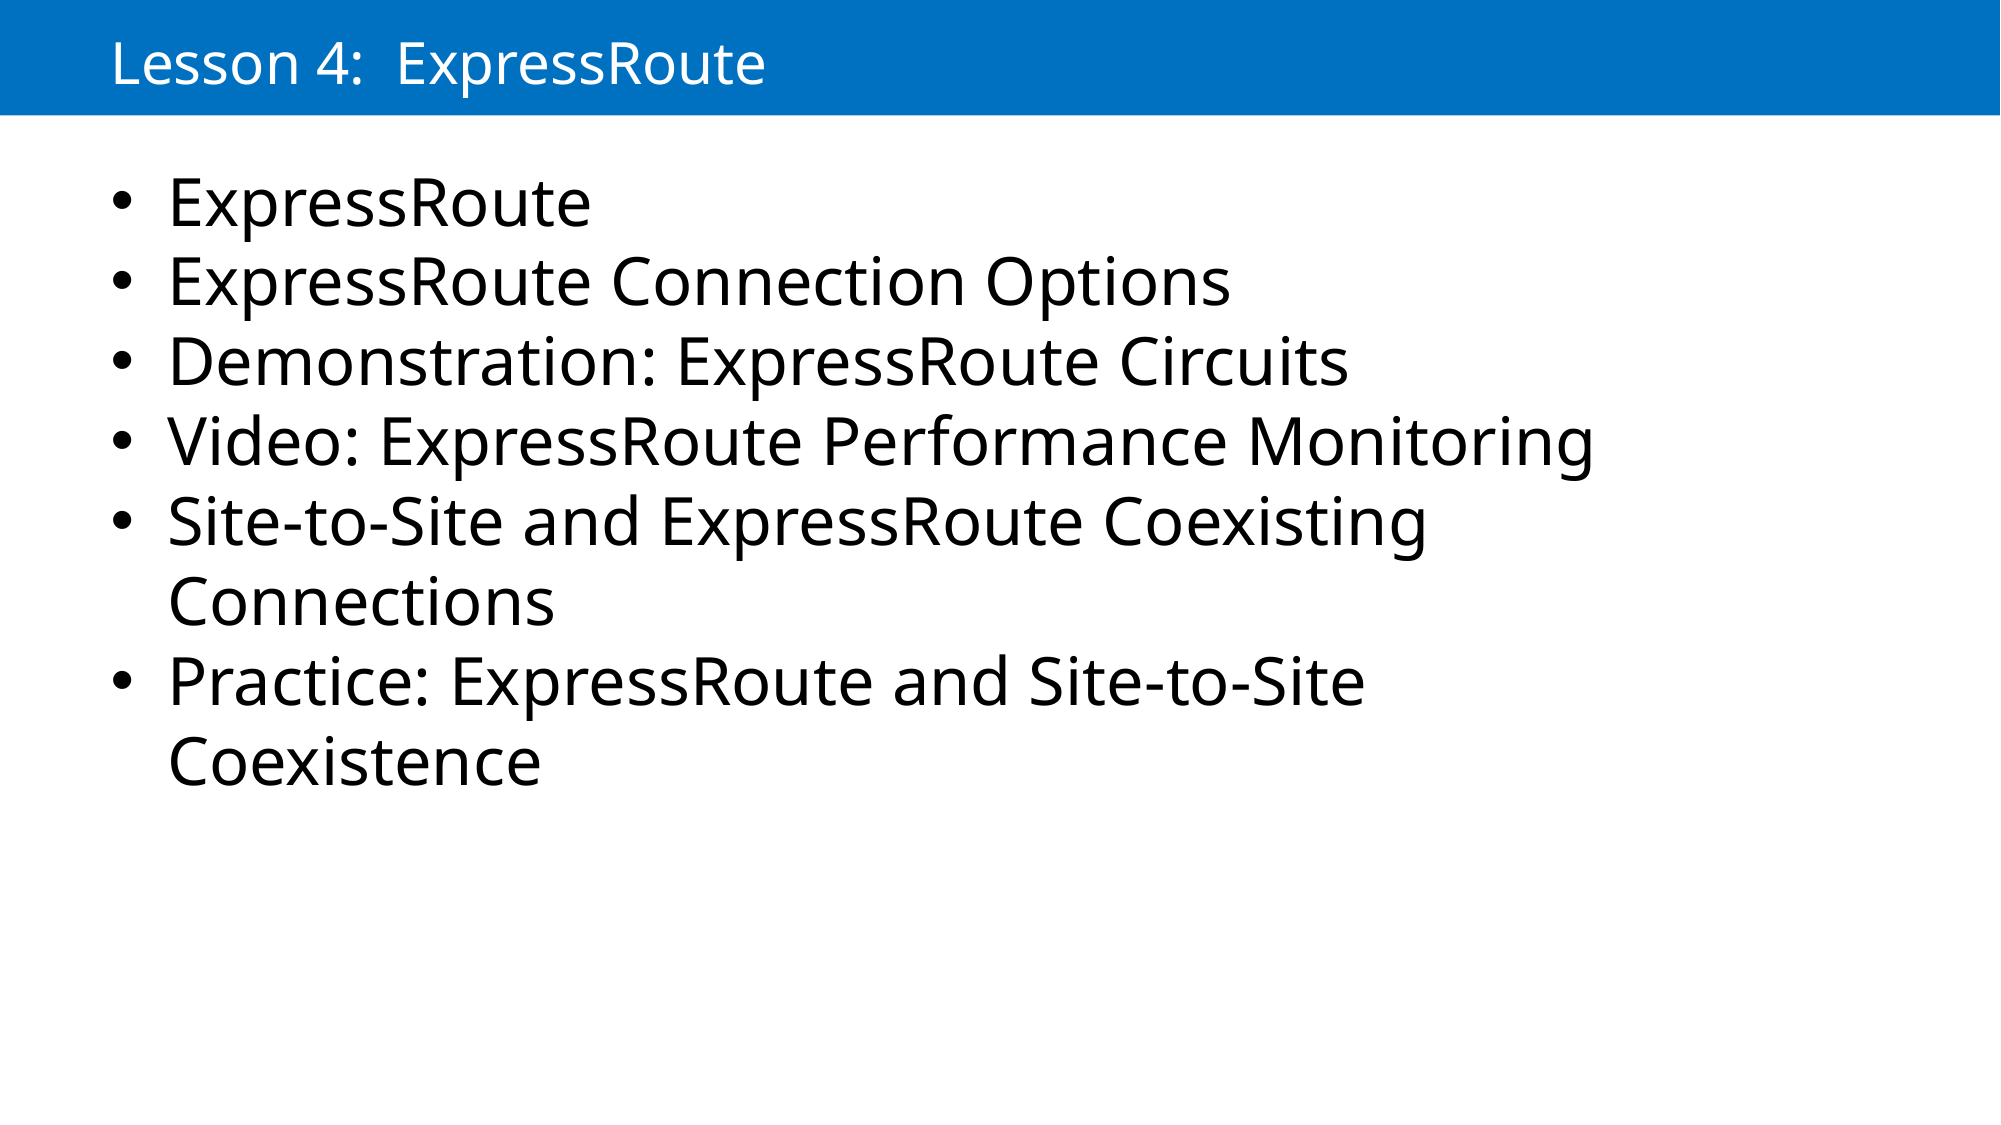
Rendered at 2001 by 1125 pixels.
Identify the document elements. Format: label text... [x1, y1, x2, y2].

text_box ExpressRoute ExpressRoute Connection Options Demonstration: ExpressRoute Circuits Video: ExpressRoute Performance Monitoring Site-to-Site and ExpressRoute Coexisting Connections Practice: ExpressRoute and Site-to-Site Coexistence [95, 151, 1732, 807]
text_box Lesson 4: ExpressRoute [96, 18, 1857, 104]
